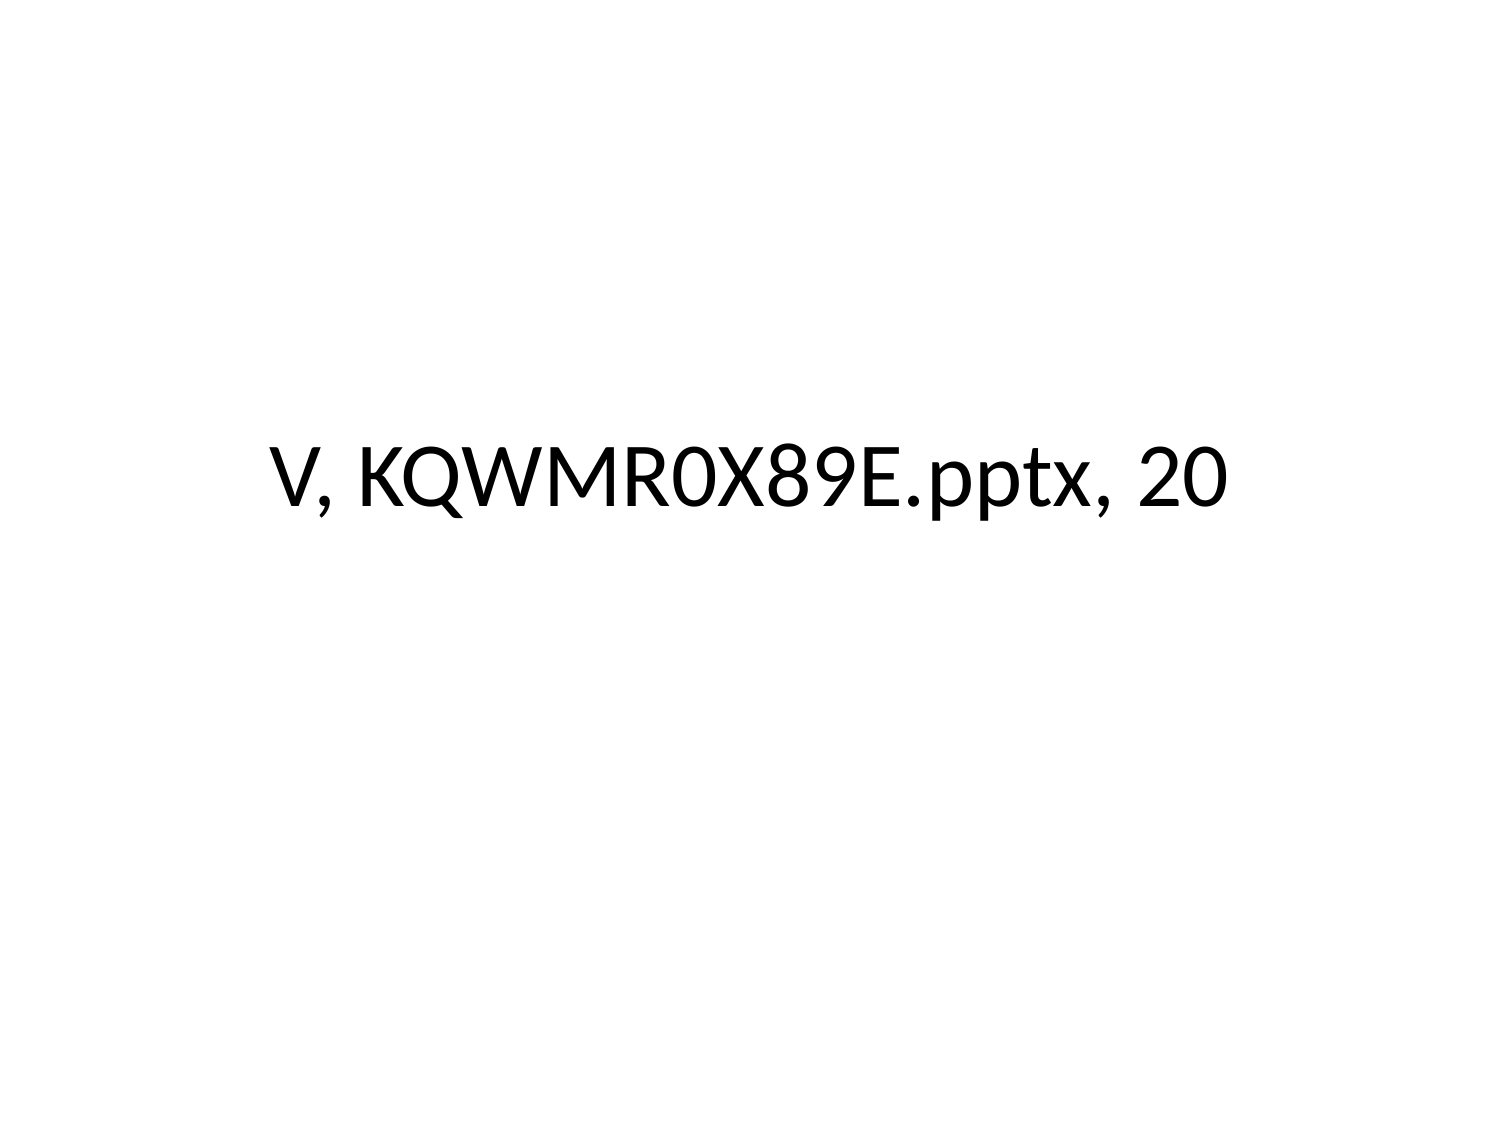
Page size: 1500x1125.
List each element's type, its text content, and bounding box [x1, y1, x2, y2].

title V, KQWMR0X89E.pptx, 20 [112, 349, 1388, 591]
